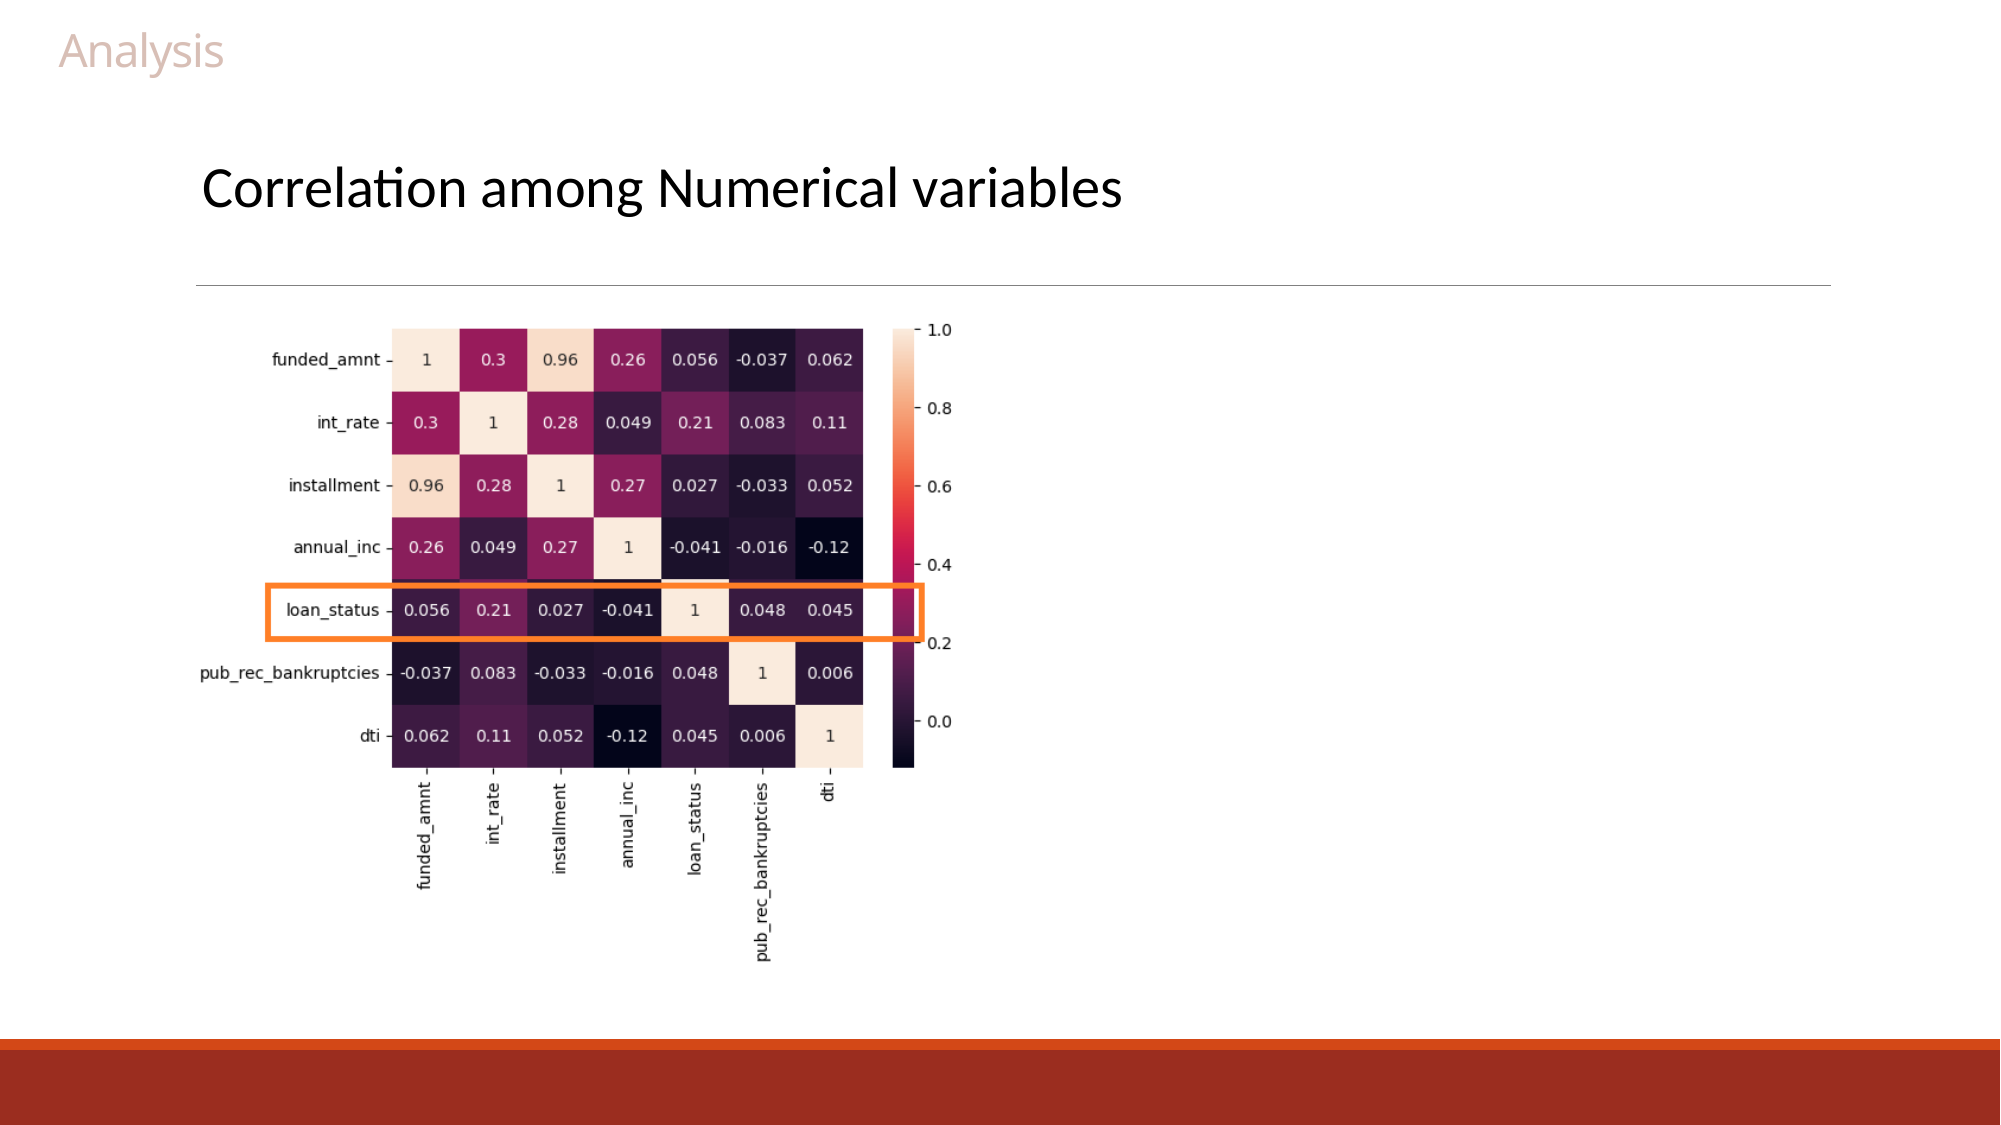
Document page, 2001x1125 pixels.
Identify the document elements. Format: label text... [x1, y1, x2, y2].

title Analysis [43, 13, 400, 85]
text_box Correlation among Numerical variables [188, 141, 1210, 227]
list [187, 310, 964, 972]
